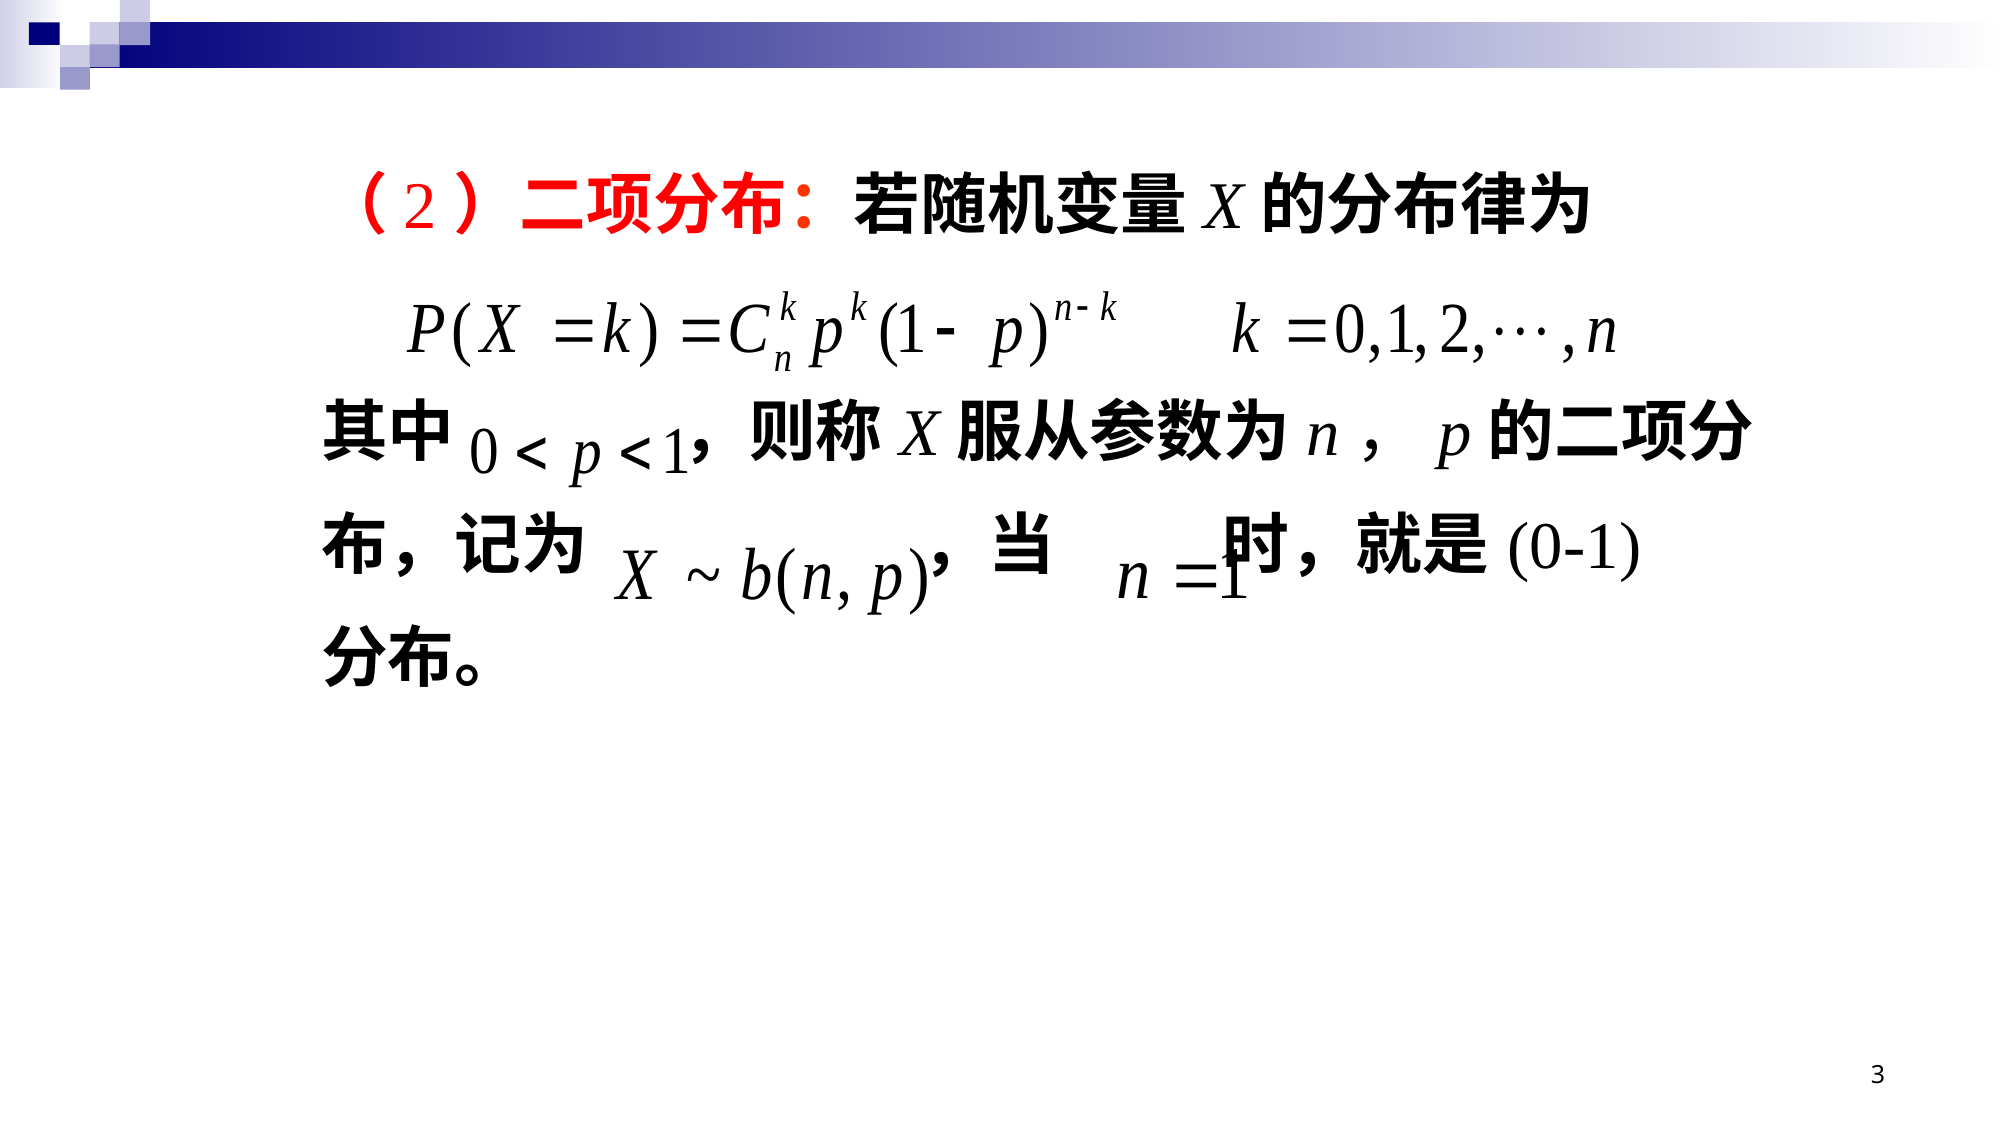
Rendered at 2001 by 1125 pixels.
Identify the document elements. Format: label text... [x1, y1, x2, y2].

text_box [306, 154, 1857, 851]
slide_number 3 [1433, 1025, 1900, 1100]
